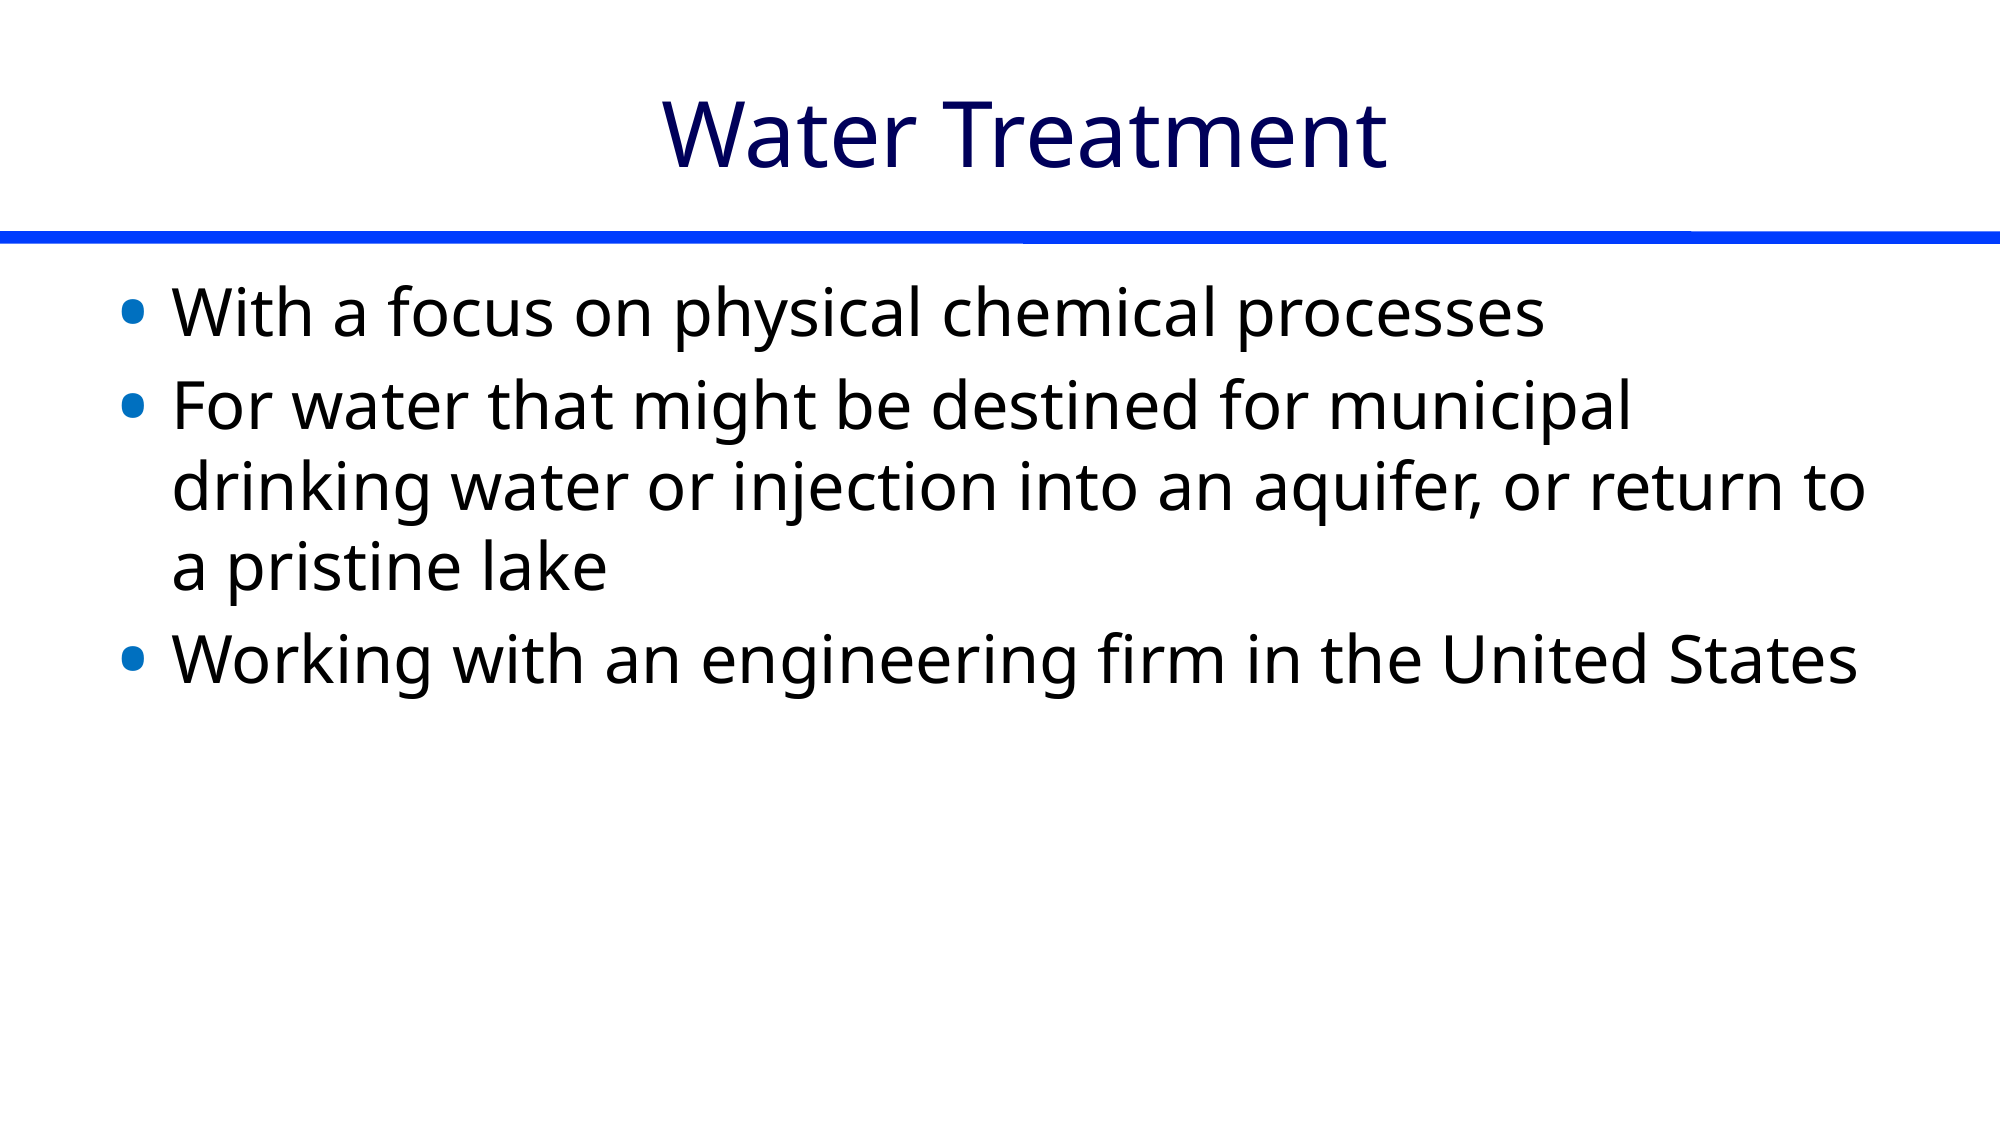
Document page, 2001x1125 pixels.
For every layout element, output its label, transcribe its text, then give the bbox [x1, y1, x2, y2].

list With a focus on physical chemical processes For water that might be destined for municipal drinking water or injection into an aquifer, or return to a pristine lake Working with an engineering firm in the United States [99, 262, 1901, 1006]
title Water Treatment [99, 37, 1950, 225]
